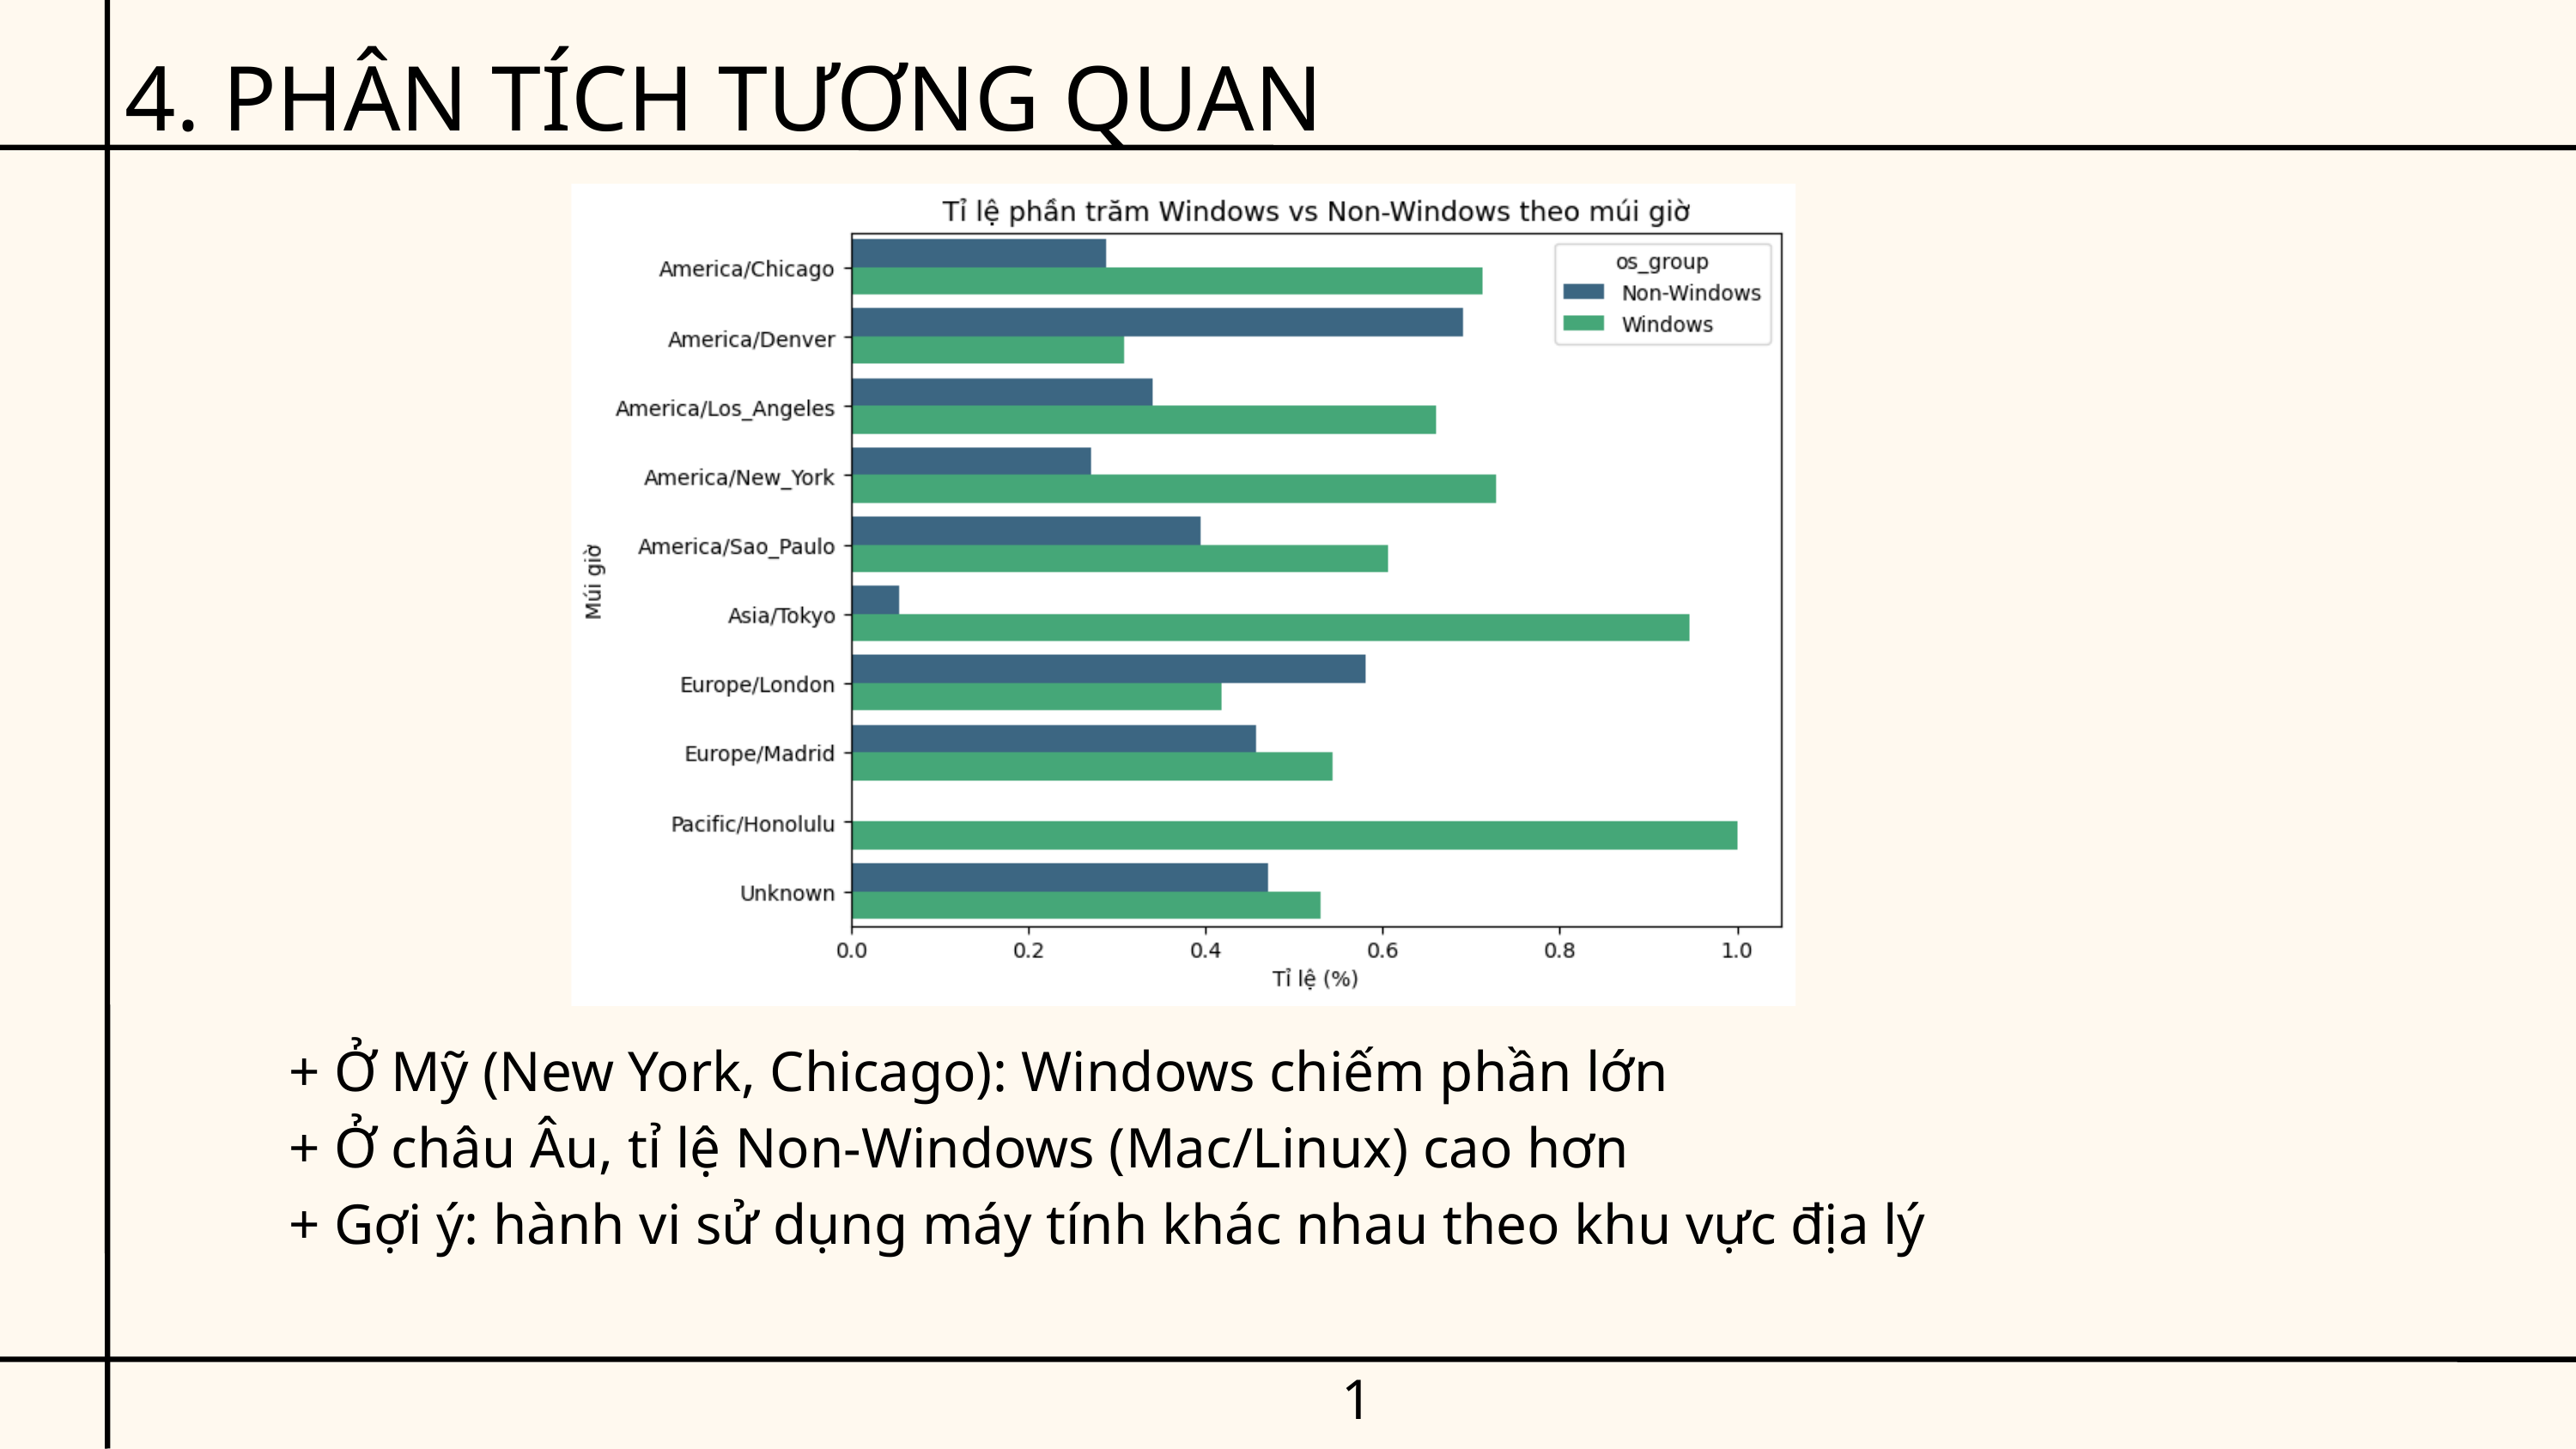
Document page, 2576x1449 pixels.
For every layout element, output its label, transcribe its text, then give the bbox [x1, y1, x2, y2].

text_box 16 [1326, 1354, 1389, 1449]
text_box 4. PHÂN TÍCH TƯƠNG QUAN [125, 23, 1504, 149]
text_box [571, 184, 1796, 1006]
text_box + Ở Mỹ (New York, Chicago): Windows chiếm phần lớn + Ở châu Âu, tỉ lệ Non-Windows (Mac/Linux) cao hơn + Gợi ý: hành vi sử dụng máy tính khác nhau theo khu vực địa lý [289, 1025, 1927, 1332]
